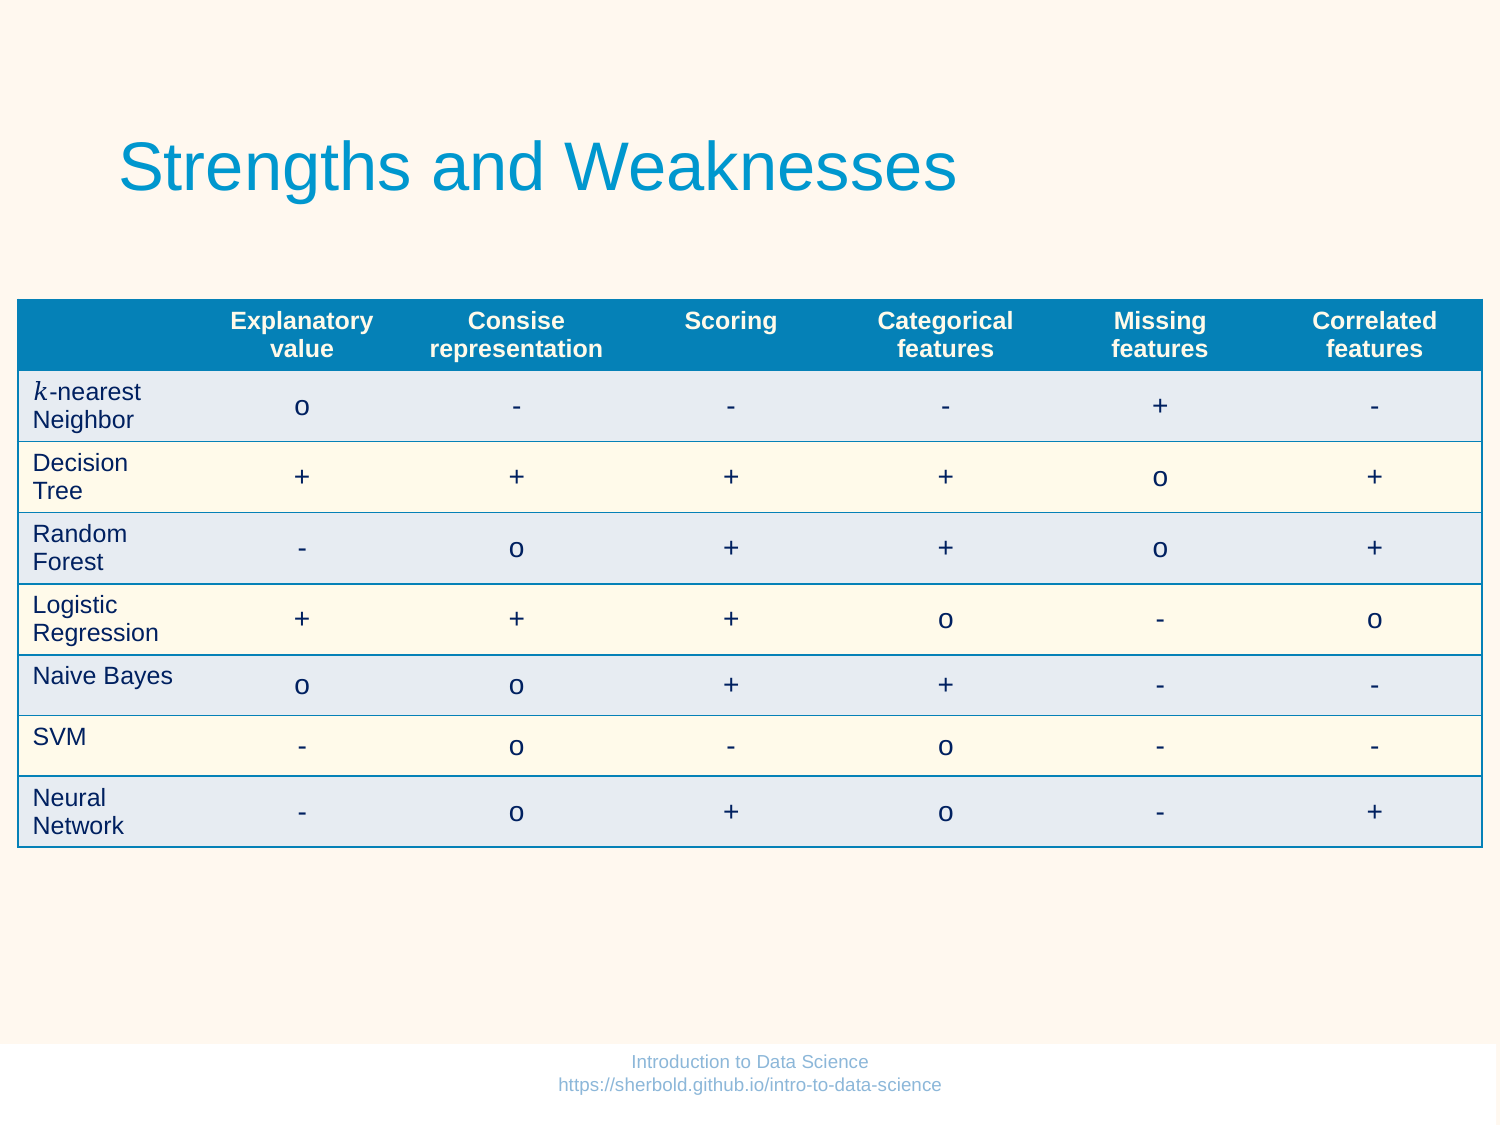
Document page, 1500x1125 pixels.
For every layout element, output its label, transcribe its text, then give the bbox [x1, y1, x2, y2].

table_cell - [195, 513, 409, 583]
table_header Explanatory value [195, 300, 409, 370]
table_cell o [409, 513, 624, 583]
table_cell o [409, 656, 624, 715]
table_header [19, 300, 195, 370]
table_cell o [409, 716, 624, 775]
table_cell + [838, 442, 1053, 512]
table_cell + [624, 442, 838, 512]
table_cell + [624, 513, 838, 583]
table_cell - [195, 716, 409, 775]
table_cell o [838, 585, 1053, 654]
table_cell - [1268, 656, 1481, 715]
table_header Consise representation [409, 300, 624, 370]
table_cell + [624, 777, 838, 846]
table_cell o [409, 777, 624, 846]
table_cell - [1268, 716, 1481, 775]
table_cell - [195, 777, 409, 846]
table_cell + [409, 442, 624, 512]
table_cell + [1268, 513, 1481, 583]
table_cell + [195, 442, 409, 512]
table_cell - [1268, 371, 1481, 441]
table_cell Decision Tree [19, 442, 195, 512]
table_cell - [1053, 777, 1268, 846]
table_header Missing features [1053, 300, 1268, 370]
table_cell Naive Bayes [19, 656, 195, 715]
table_cell o [195, 371, 409, 441]
table_cell o [195, 656, 409, 715]
table_cell Logistic Regression [19, 585, 195, 654]
table_cell 𝑘-nearest Neighbor [19, 371, 195, 441]
table_cell o [1053, 442, 1268, 512]
table_cell Random Forest [19, 513, 195, 583]
table_cell o [838, 716, 1053, 775]
table_cell + [838, 656, 1053, 715]
table_cell - [1053, 716, 1268, 775]
table_cell - [624, 371, 838, 441]
table_cell + [409, 585, 624, 654]
table_cell - [1053, 656, 1268, 715]
table_cell - [838, 371, 1053, 441]
table_cell o [838, 777, 1053, 846]
table_cell + [195, 585, 409, 654]
footer Introduction to Data Science https://sherbold.github.io/intro-to-data-science [496, 1042, 1004, 1103]
title Strengths and Weaknesses [103, 59, 1397, 278]
table_cell - [409, 371, 624, 441]
table_cell o [1268, 585, 1481, 654]
table_cell + [1268, 442, 1481, 512]
table_cell + [838, 513, 1053, 583]
table_cell - [624, 716, 838, 775]
table_cell + [1268, 777, 1481, 846]
table_cell + [1053, 371, 1268, 441]
table_cell Neural Network [19, 777, 195, 846]
table_cell + [624, 585, 838, 654]
table_cell - [1053, 585, 1268, 654]
table_cell SVM [19, 716, 195, 775]
table_cell o [1053, 513, 1268, 583]
table_header Scoring [624, 300, 838, 370]
table_cell + [624, 656, 838, 715]
table_header Correlated features [1268, 300, 1481, 370]
table_header Categorical features [838, 300, 1053, 370]
